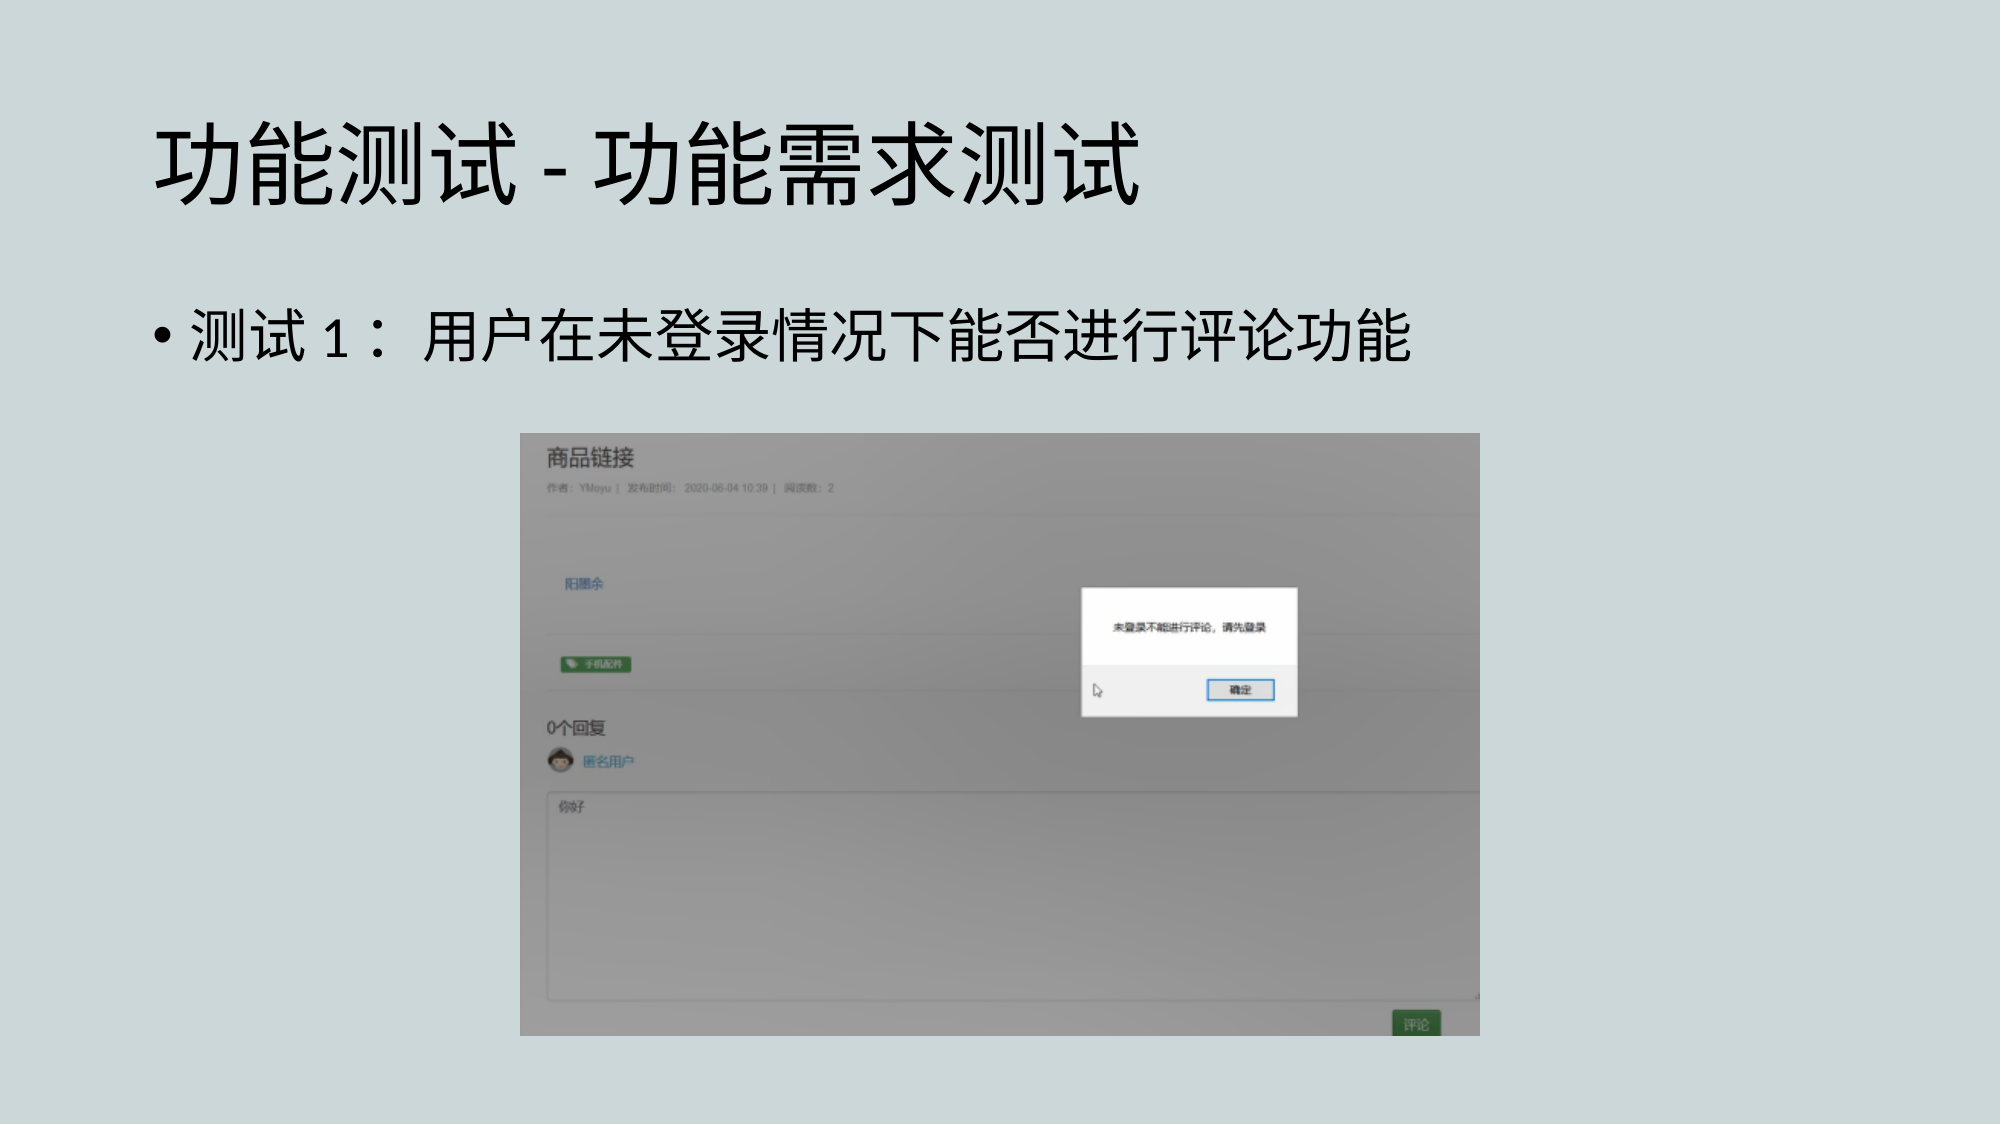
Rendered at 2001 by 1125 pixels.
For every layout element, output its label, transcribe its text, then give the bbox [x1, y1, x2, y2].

picture [0, 0, 2001, 1125]
list 测试1：用户在未登录情况下能否进行评论功能 [137, 299, 1863, 1014]
title 功能测试-功能需求测试 [137, 59, 1863, 278]
